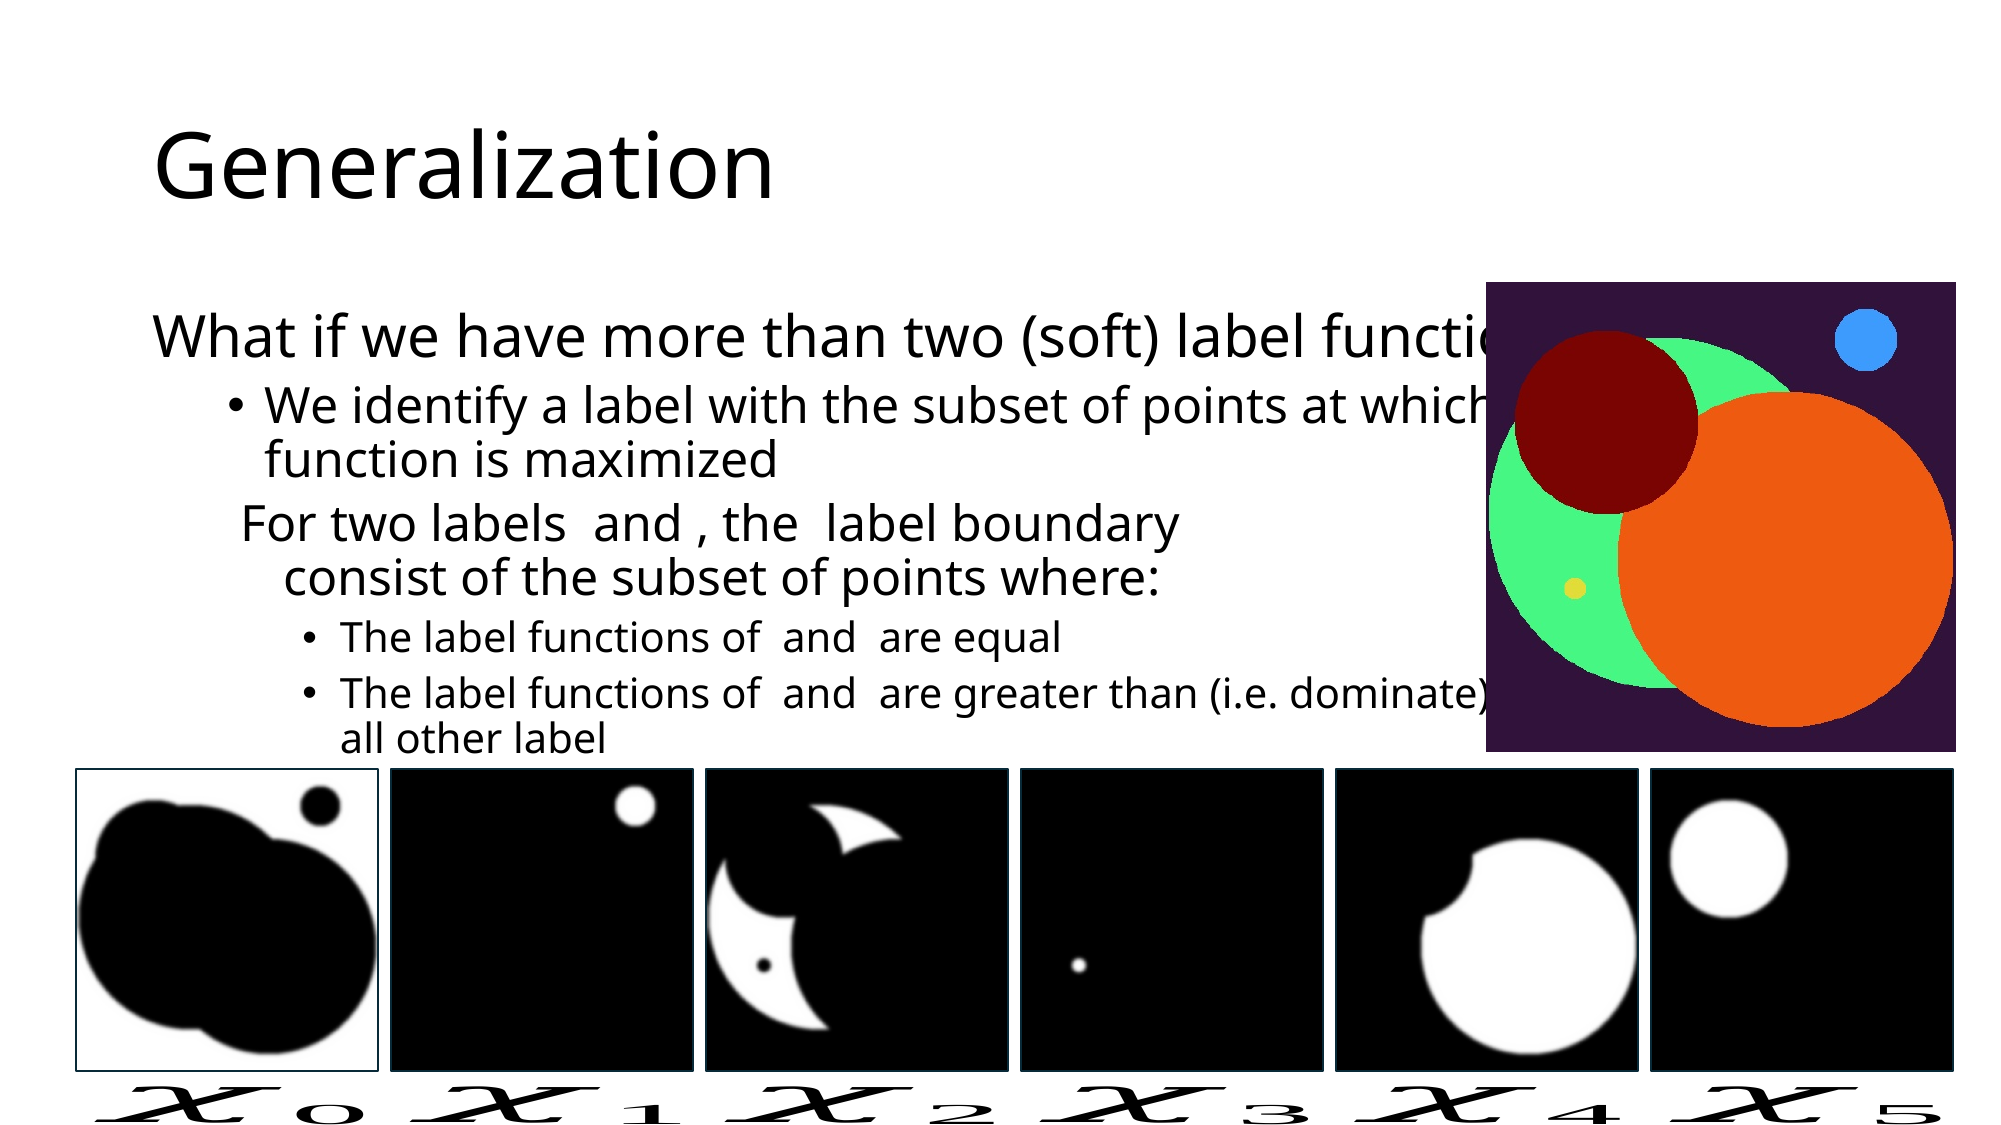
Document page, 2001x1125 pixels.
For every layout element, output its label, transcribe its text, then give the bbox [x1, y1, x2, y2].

picture [1336, 769, 1638, 1071]
picture [1485, 281, 1956, 752]
picture [1021, 769, 1323, 1071]
picture [1651, 769, 1953, 1071]
picture [391, 769, 693, 1071]
picture [706, 769, 1008, 1071]
title Generalization [137, 59, 1863, 278]
picture [76, 769, 378, 1071]
